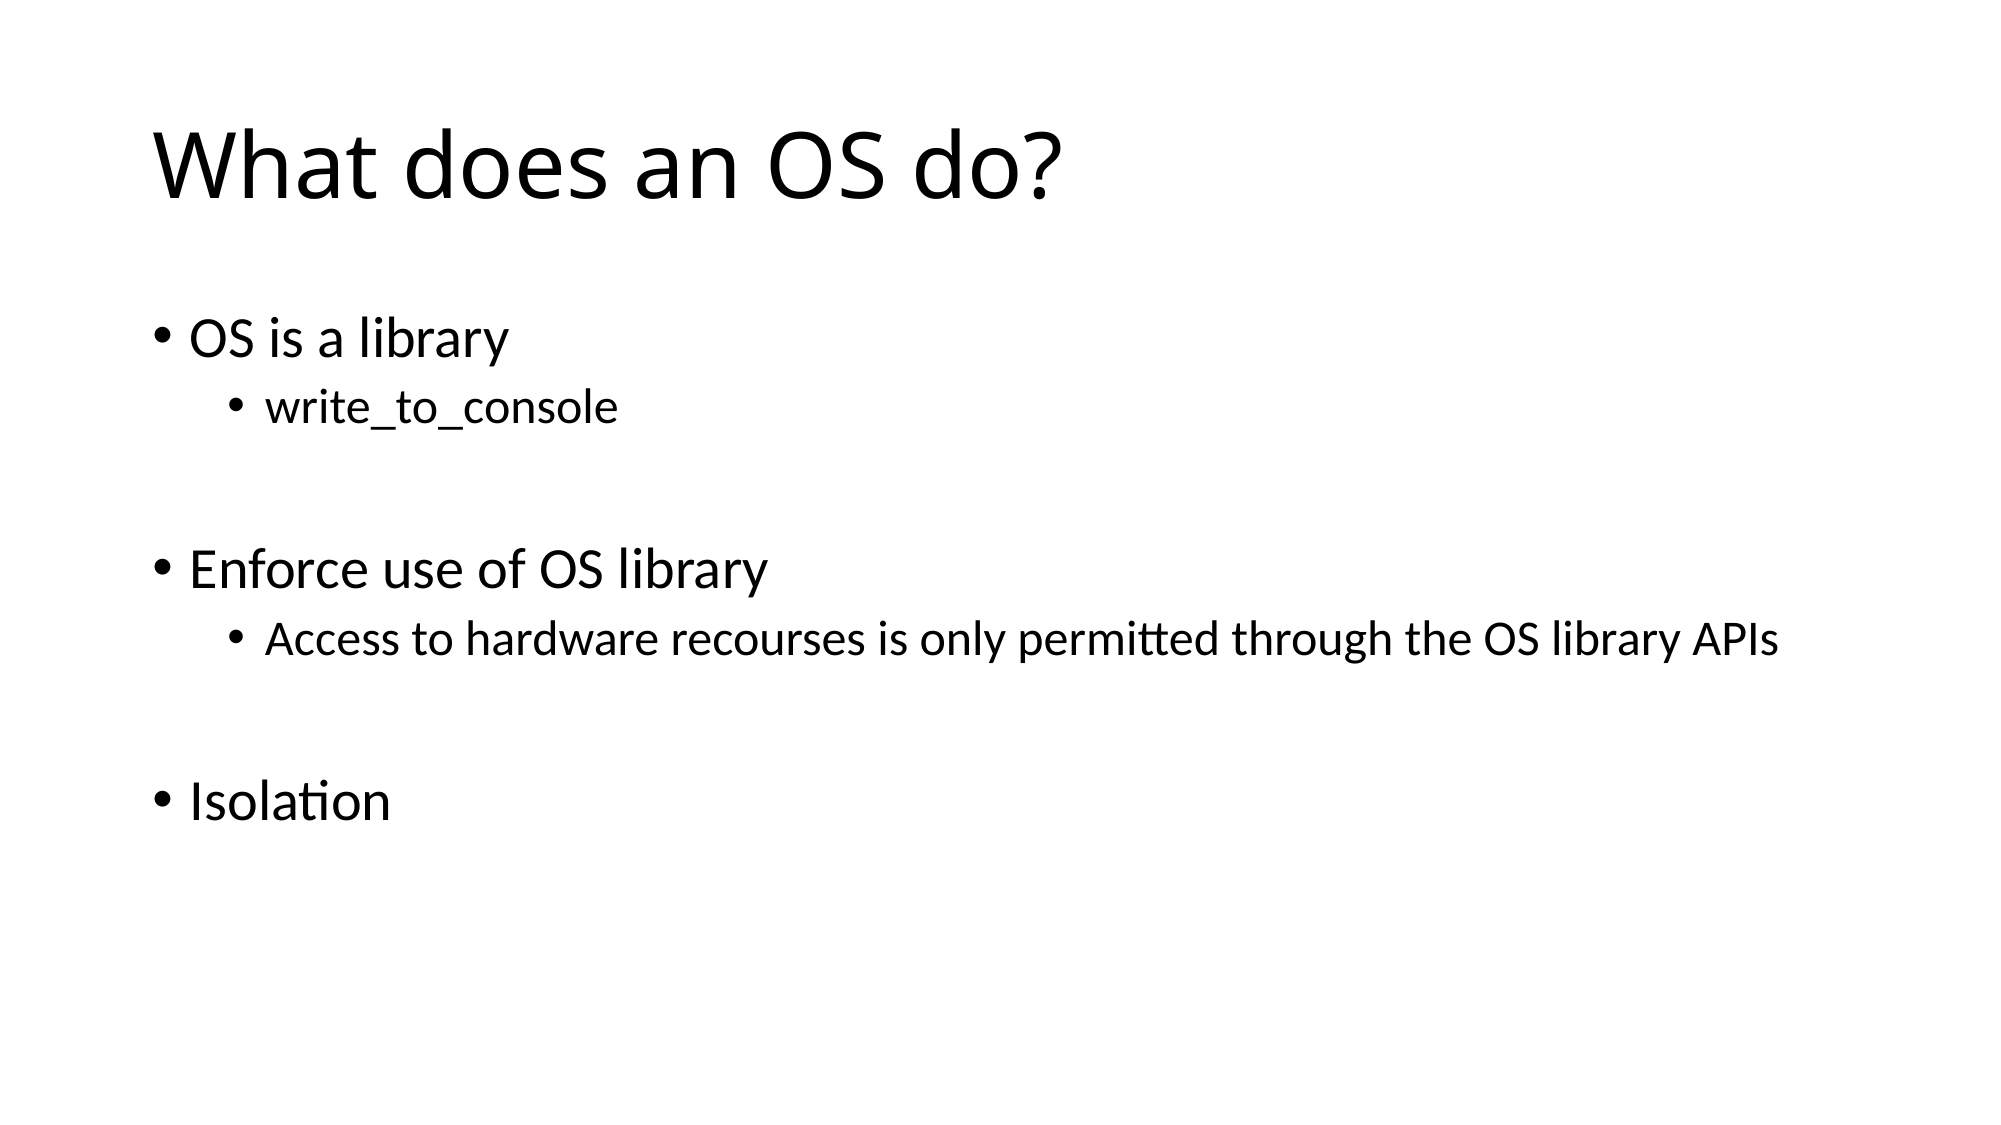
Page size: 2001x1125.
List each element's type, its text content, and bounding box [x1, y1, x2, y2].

list OS is a library write_to_console Enforce use of OS library Access to hardware recourses is only permitted through the OS library APIs Isolation [137, 299, 1863, 1014]
title What does an OS do? [137, 59, 1863, 278]
